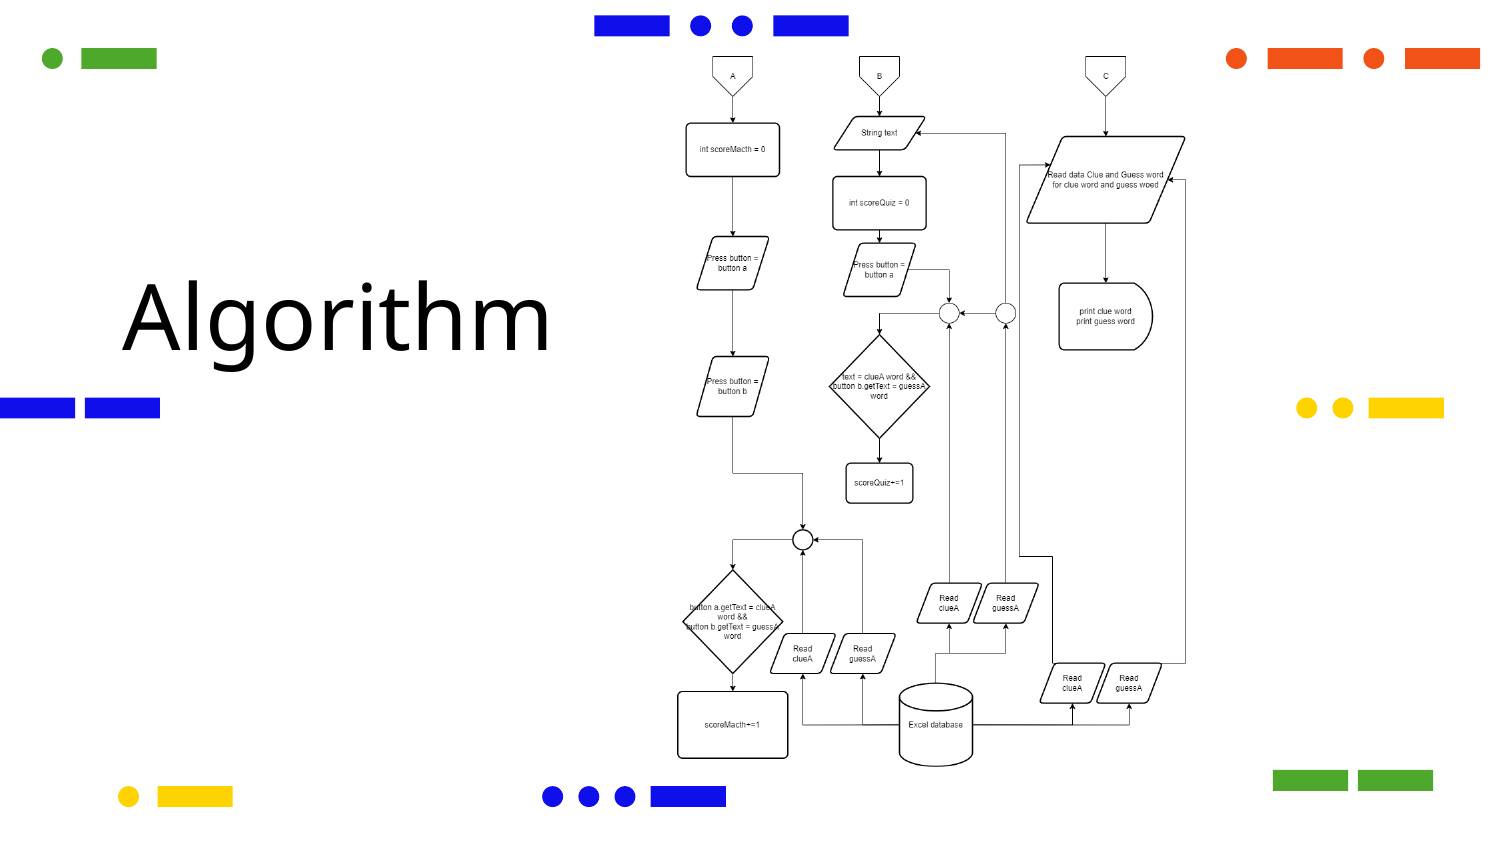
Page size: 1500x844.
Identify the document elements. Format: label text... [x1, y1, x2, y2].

picture [677, 56, 1194, 767]
text_box Algorithm [108, 251, 672, 346]
